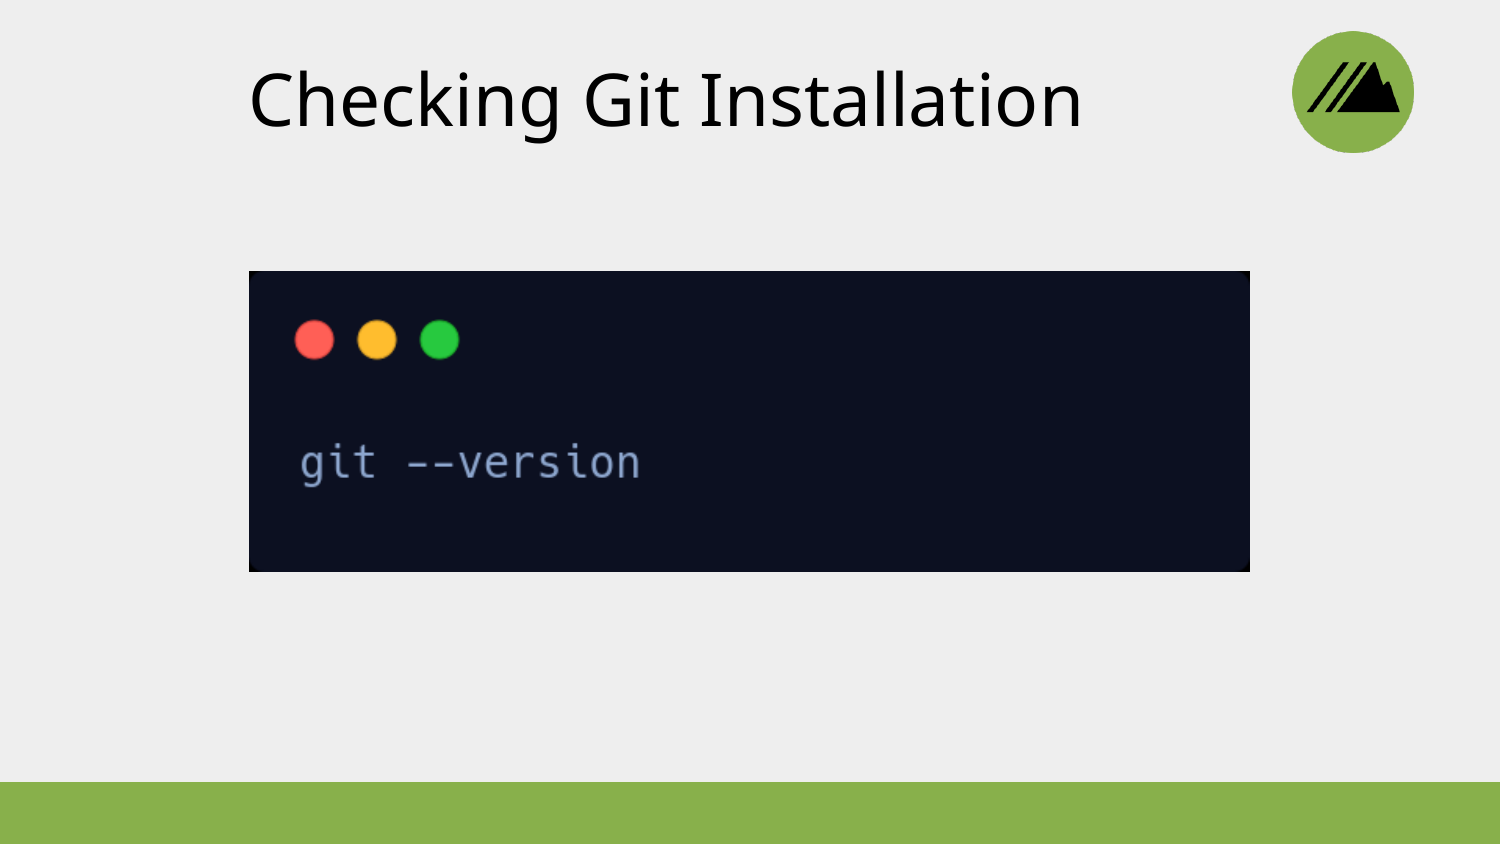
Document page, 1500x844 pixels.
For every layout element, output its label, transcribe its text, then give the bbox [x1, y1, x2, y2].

text_box Checking Git Installation [74, 33, 1259, 162]
picture [249, 271, 1251, 573]
picture [1292, 31, 1414, 153]
text_box [74, 171, 1425, 687]
